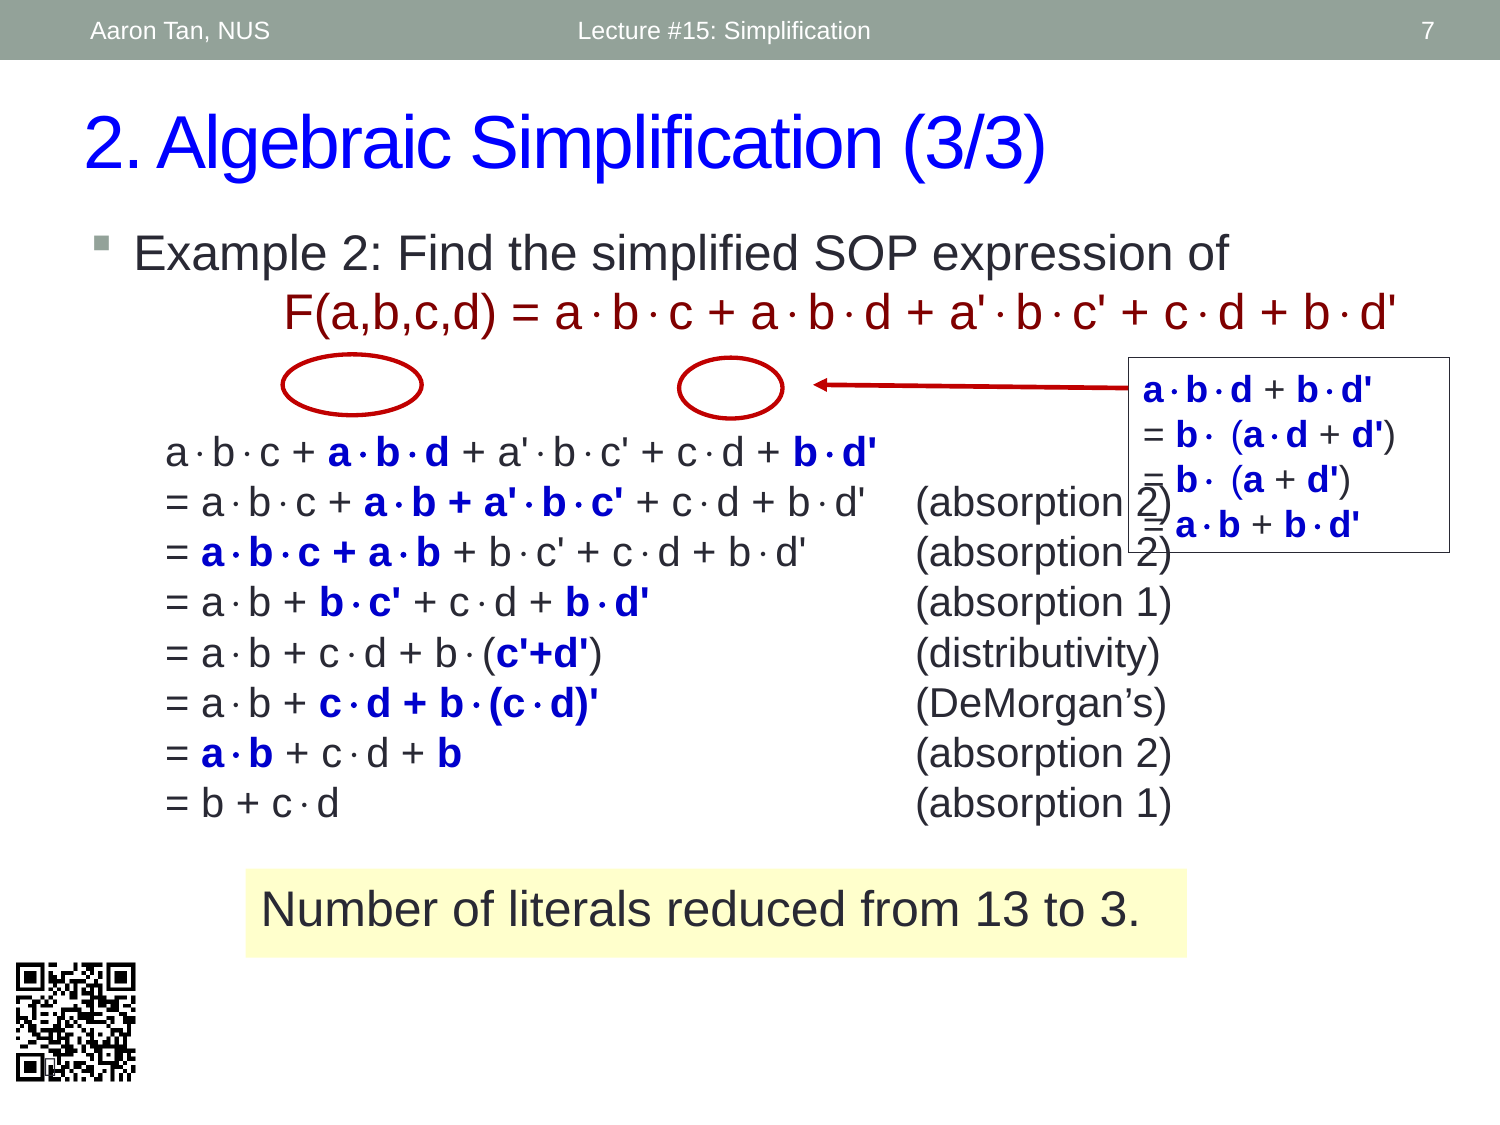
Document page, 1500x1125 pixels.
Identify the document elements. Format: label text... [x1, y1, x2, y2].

text_box [676, 355, 785, 421]
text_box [812, 357, 1451, 555]
slide_number 7 [1308, 3, 1450, 57]
picture [7, 954, 143, 1089]
text_box Number of literals reduced from 13 to 3. [245, 868, 1187, 958]
title 2. Algebraic Simplification (3/3) [68, 86, 1429, 192]
text_box Example 2: Find the simplified SOP expression of F(a,b,c,d) = abc + abd + a'bc' + cd + bd' abc + abd + a'bc' + cd + bd' = abc + ab + a'bc' + cd + bd' (absorption 2) = abc + ab + bc' + cd + bd' (absorption 2) = ab + bc' + cd + bd' (absorption 1) = ab + cd + b(c'+d') (distributivity) = ab + cd + b(cd)' (DeMorgan’s) = ab + cd + b (absorption 2) = b + cd (absorption 1) [74, 212, 1425, 869]
text_box [280, 352, 424, 418]
slide_number Aaron Tan, NUS [75, 3, 550, 57]
footer Lecture #15: Simplification [562, 3, 1238, 57]
text_box  [24, 1050, 75, 1083]
